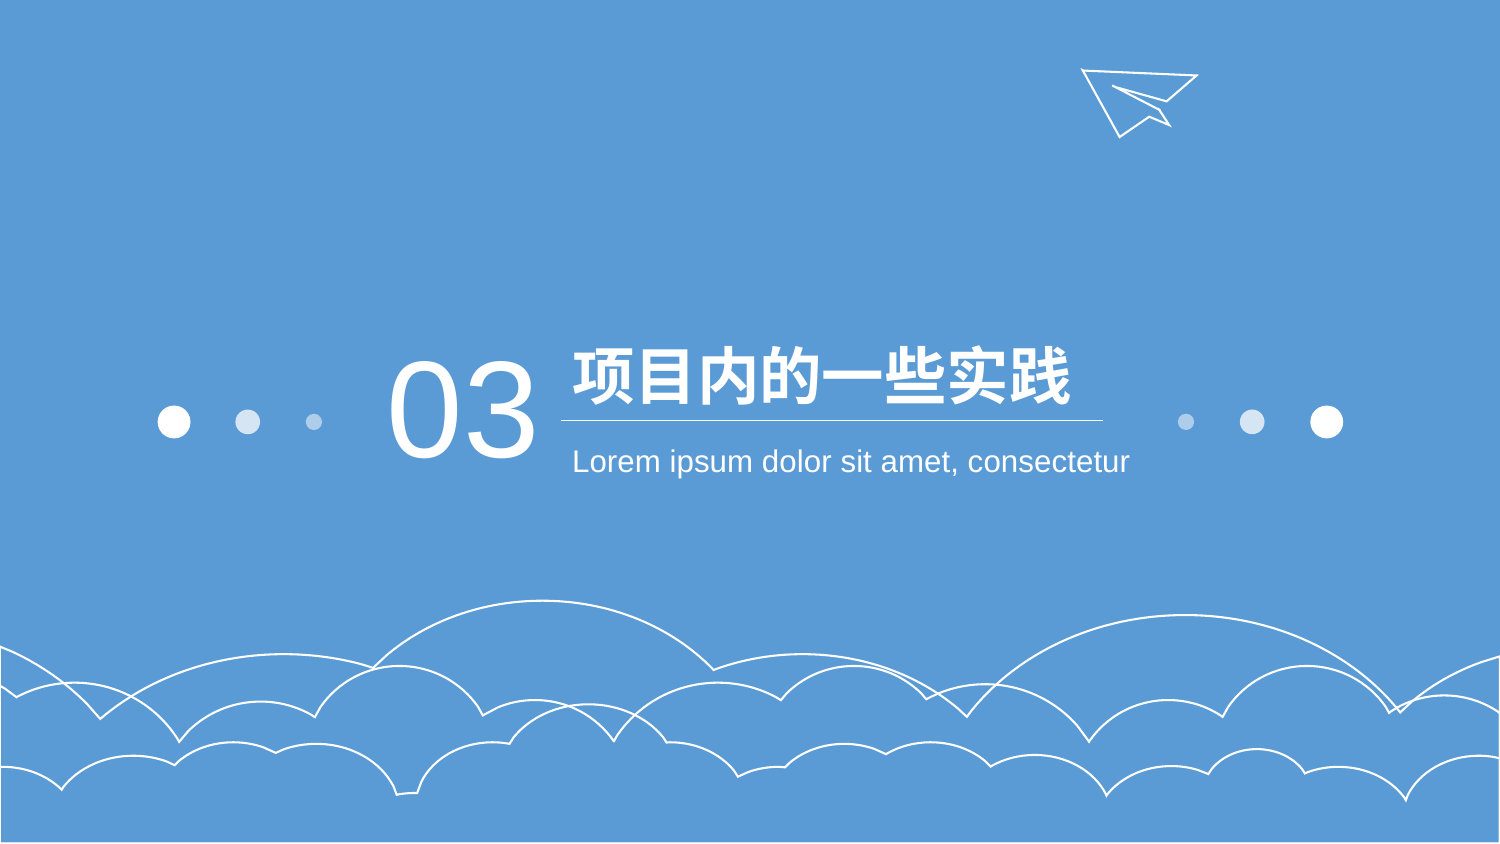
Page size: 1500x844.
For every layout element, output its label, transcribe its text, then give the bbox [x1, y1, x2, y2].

text_box 03 [374, 312, 552, 491]
text_box 项目内的一些实践 [561, 315, 1154, 418]
text_box Lorem ipsum dolor sit amet, consectetur [561, 428, 1154, 486]
